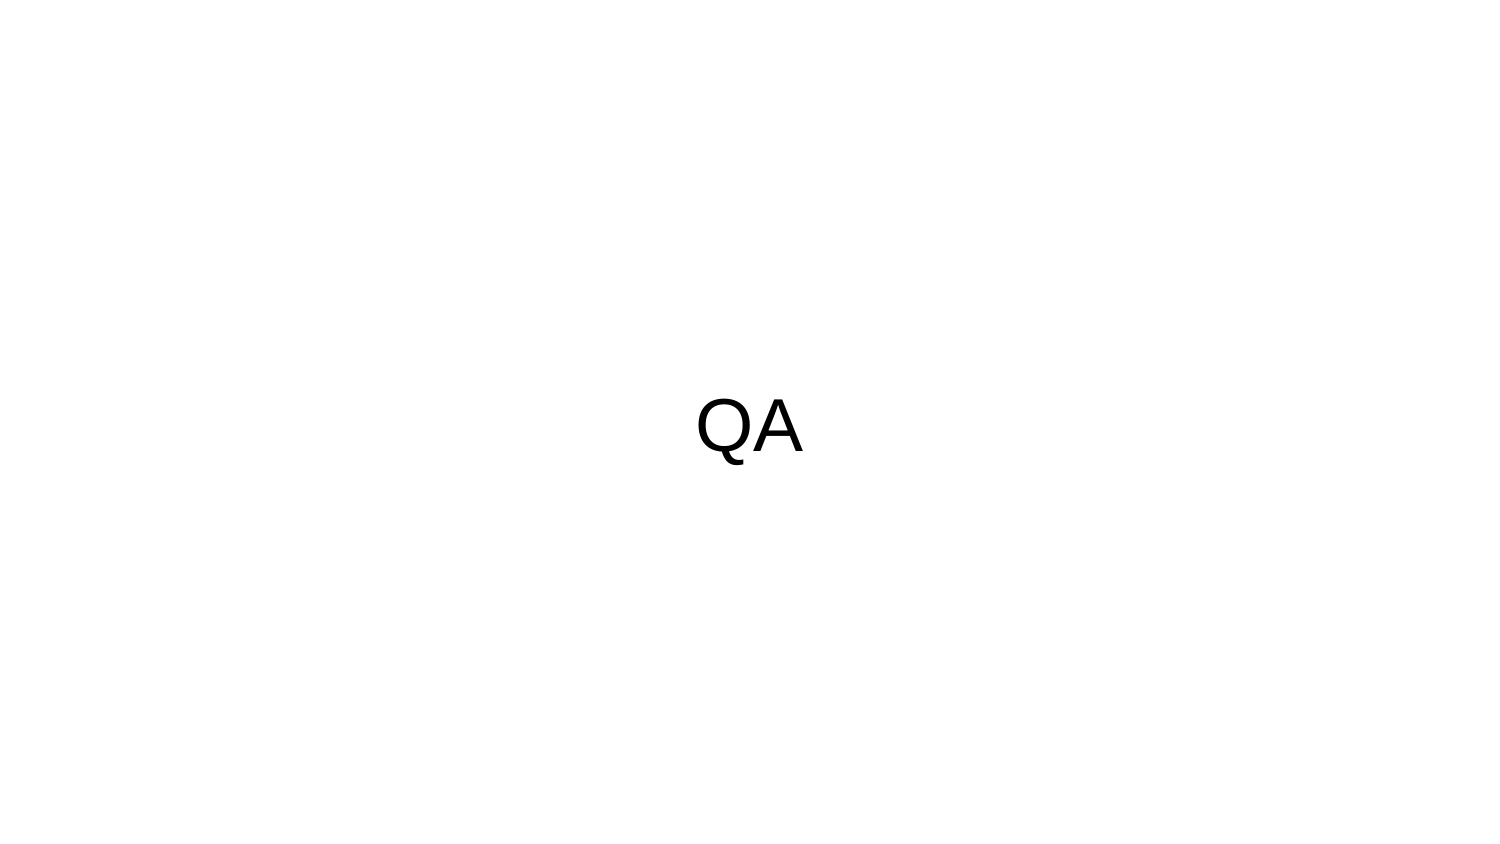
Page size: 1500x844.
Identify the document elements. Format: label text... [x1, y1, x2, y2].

title QA [51, 352, 1449, 491]
